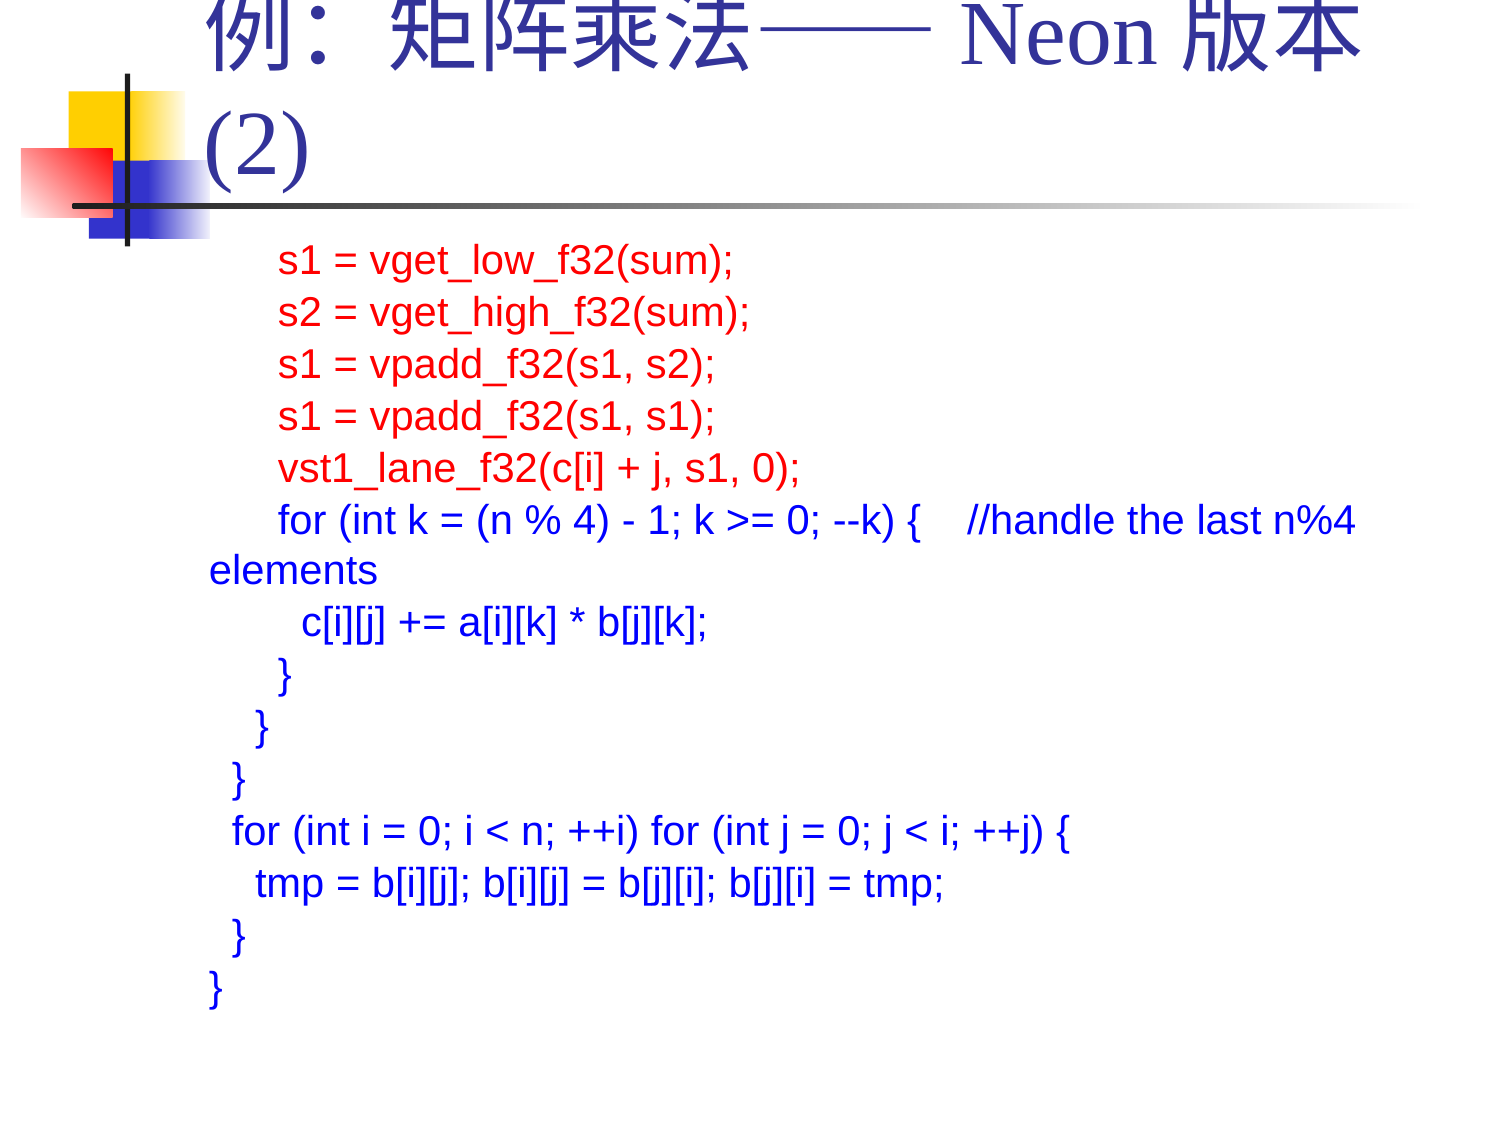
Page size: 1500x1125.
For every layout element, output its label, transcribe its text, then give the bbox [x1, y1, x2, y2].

list s1 = vget_low_f32(sum); s2 = vget_high_f32(sum); s1 = vpadd_f32(s1, s2); s1 = vpadd_f32(s1, s1); vst1_lane_f32(c[i] + j, s1, 0); for (int k = (n % 4) - 1; k >= 0; --k) { //handle the last n%4 elements c[i][j] += a[i][k] * b[j][k]; } } } for (int i = 0; i < n; ++i) for (int j = 0; j < i; ++j) { tmp = b[i][j]; b[i][j] = b[j][i]; b[j][i] = tmp; } } [193, 224, 1469, 1000]
title 例：矩阵乘法——Neon版本(2) [188, 12, 1468, 200]
